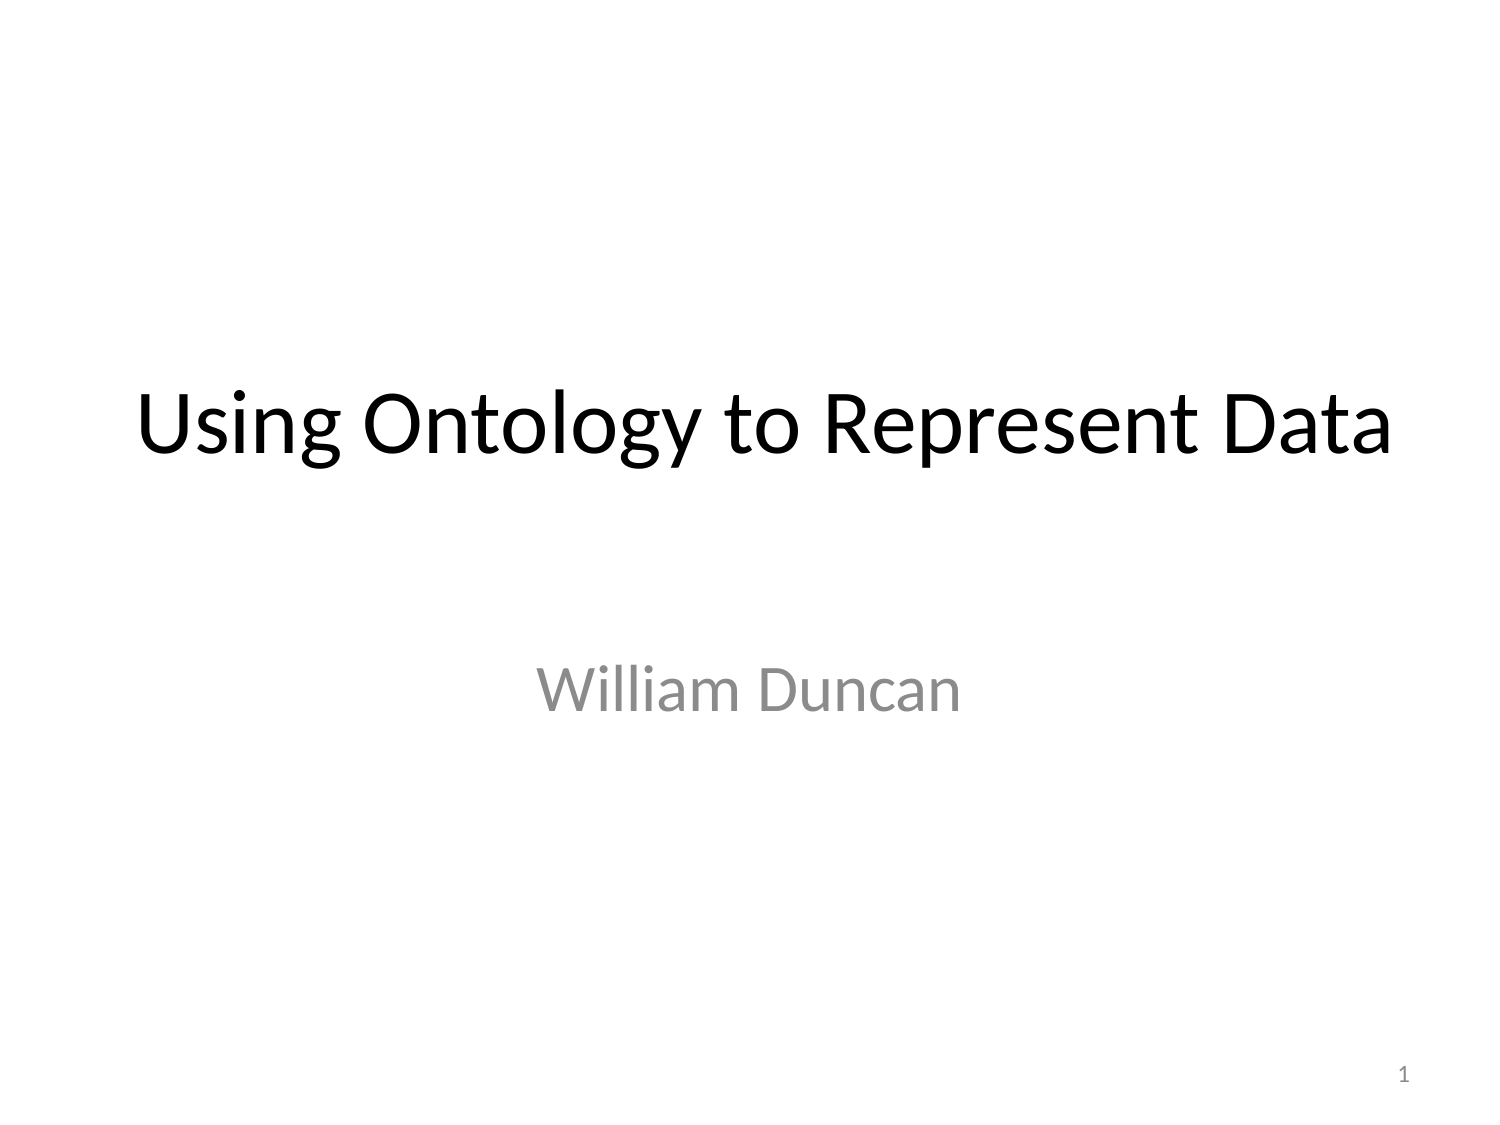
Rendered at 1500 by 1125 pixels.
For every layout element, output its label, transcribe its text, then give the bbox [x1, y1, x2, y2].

subtitle William Duncan [225, 637, 1275, 925]
slide_number 1 [1074, 1042, 1425, 1103]
title Using Ontology to Represent Data [96, 259, 1435, 574]
